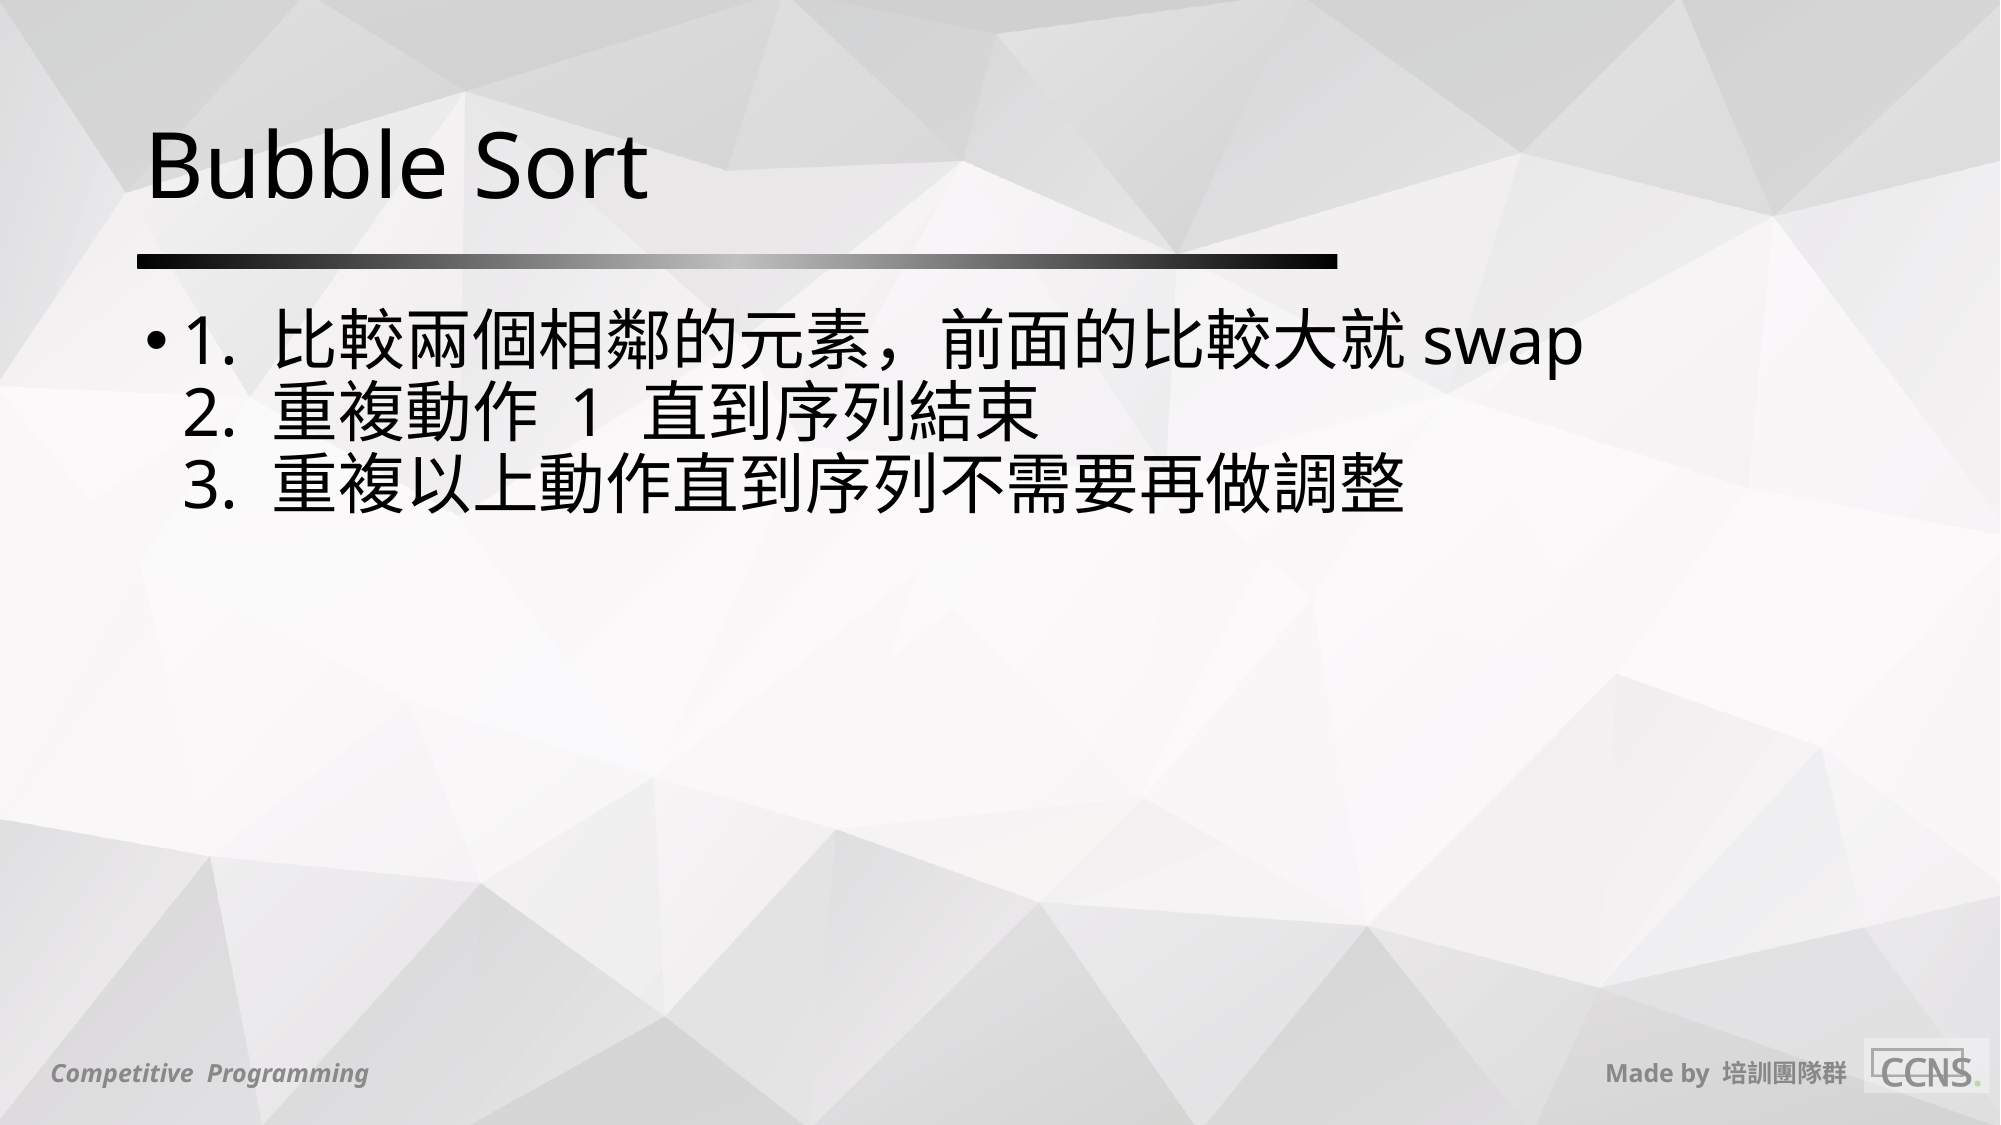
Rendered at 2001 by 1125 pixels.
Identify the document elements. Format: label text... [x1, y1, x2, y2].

picture [0, 0, 2000, 1125]
title Bubble Sort [136, 59, 1863, 278]
list 1. 比較兩個相鄰的元素，前面的比較大就swap 2. 重複動作 1 直到序列結束 3. 重複以上動作直到序列不需要再做調整 [136, 298, 1863, 1014]
